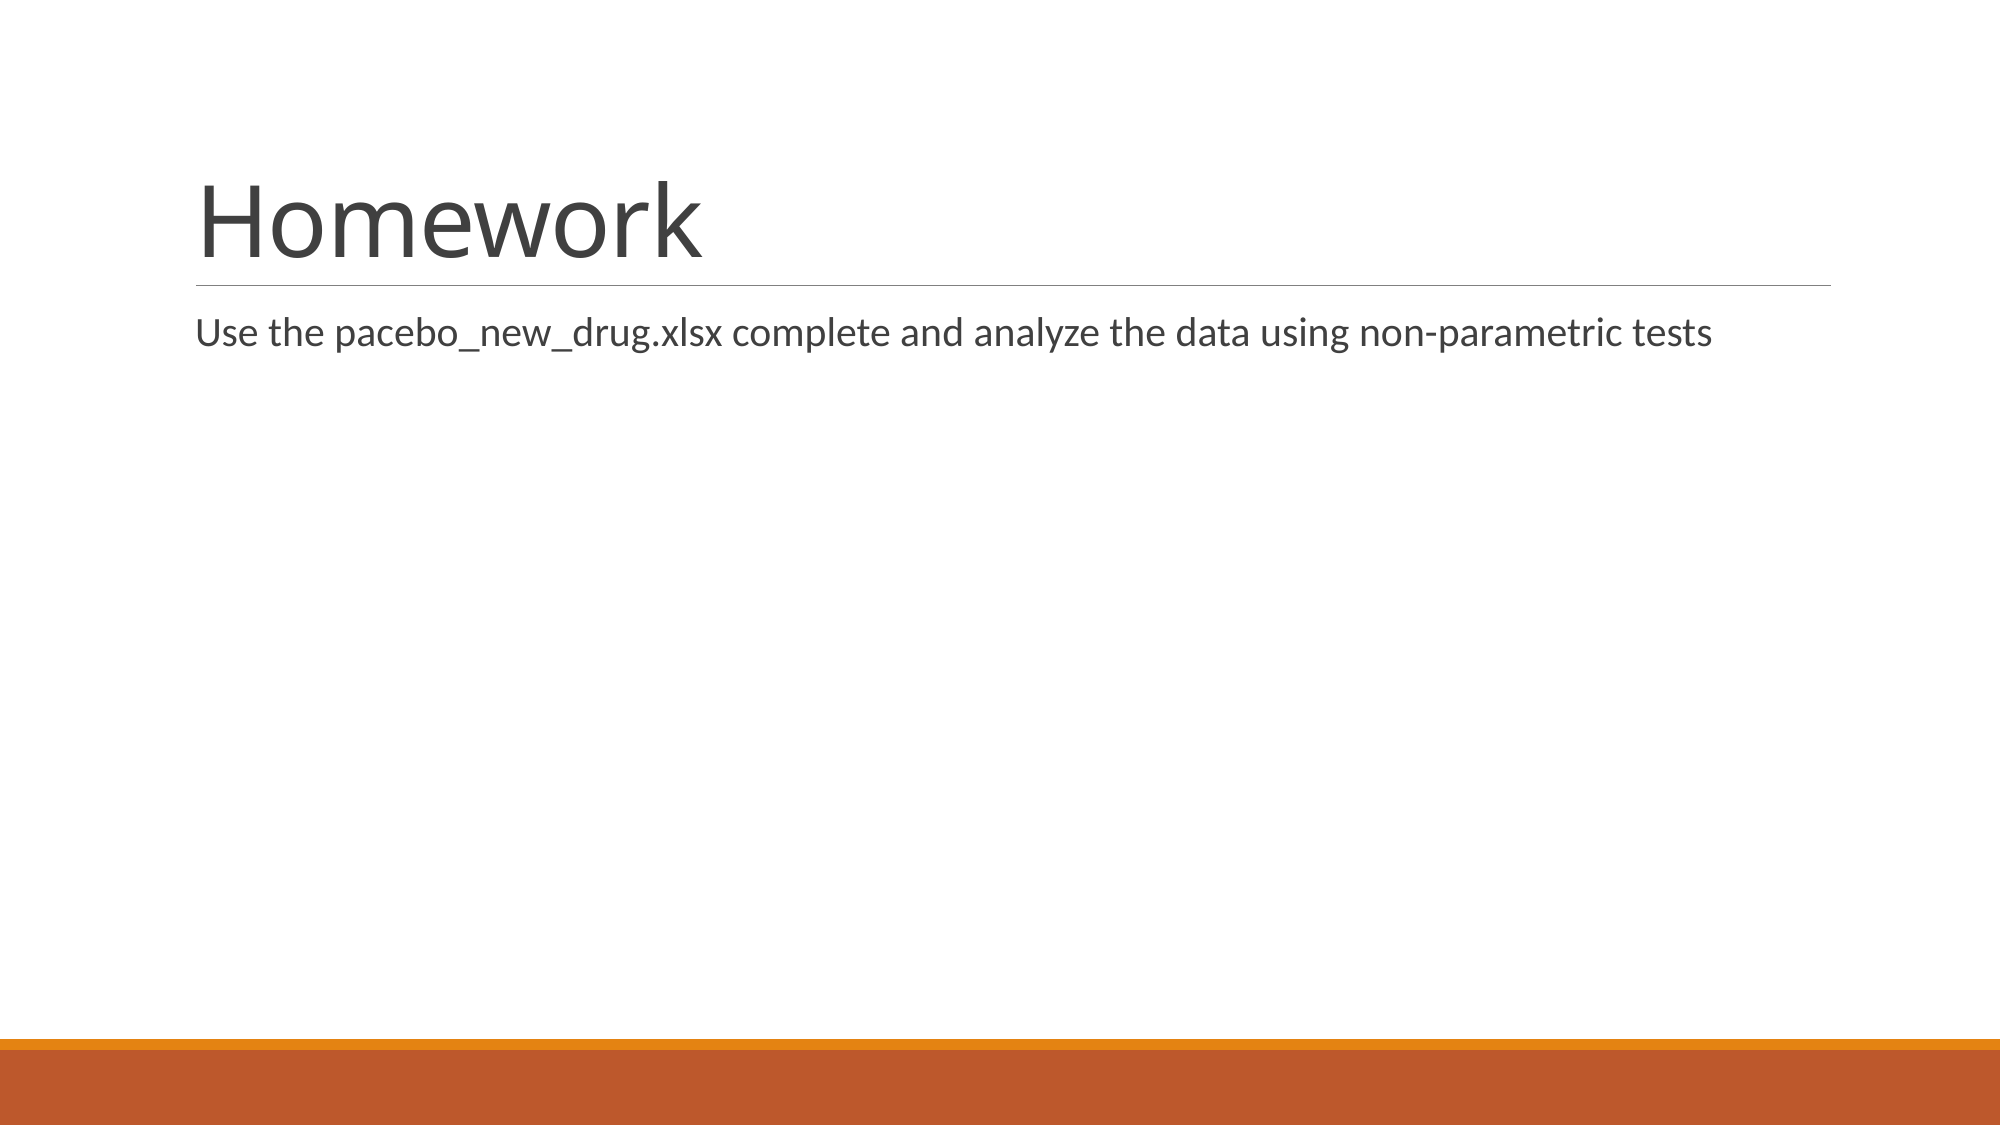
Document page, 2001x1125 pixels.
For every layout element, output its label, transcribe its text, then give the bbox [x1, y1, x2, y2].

title Homework [180, 47, 1830, 285]
list Use the pacebo_new_drug.xlsx complete and analyze the data using non-parametric tests [180, 302, 1830, 963]
